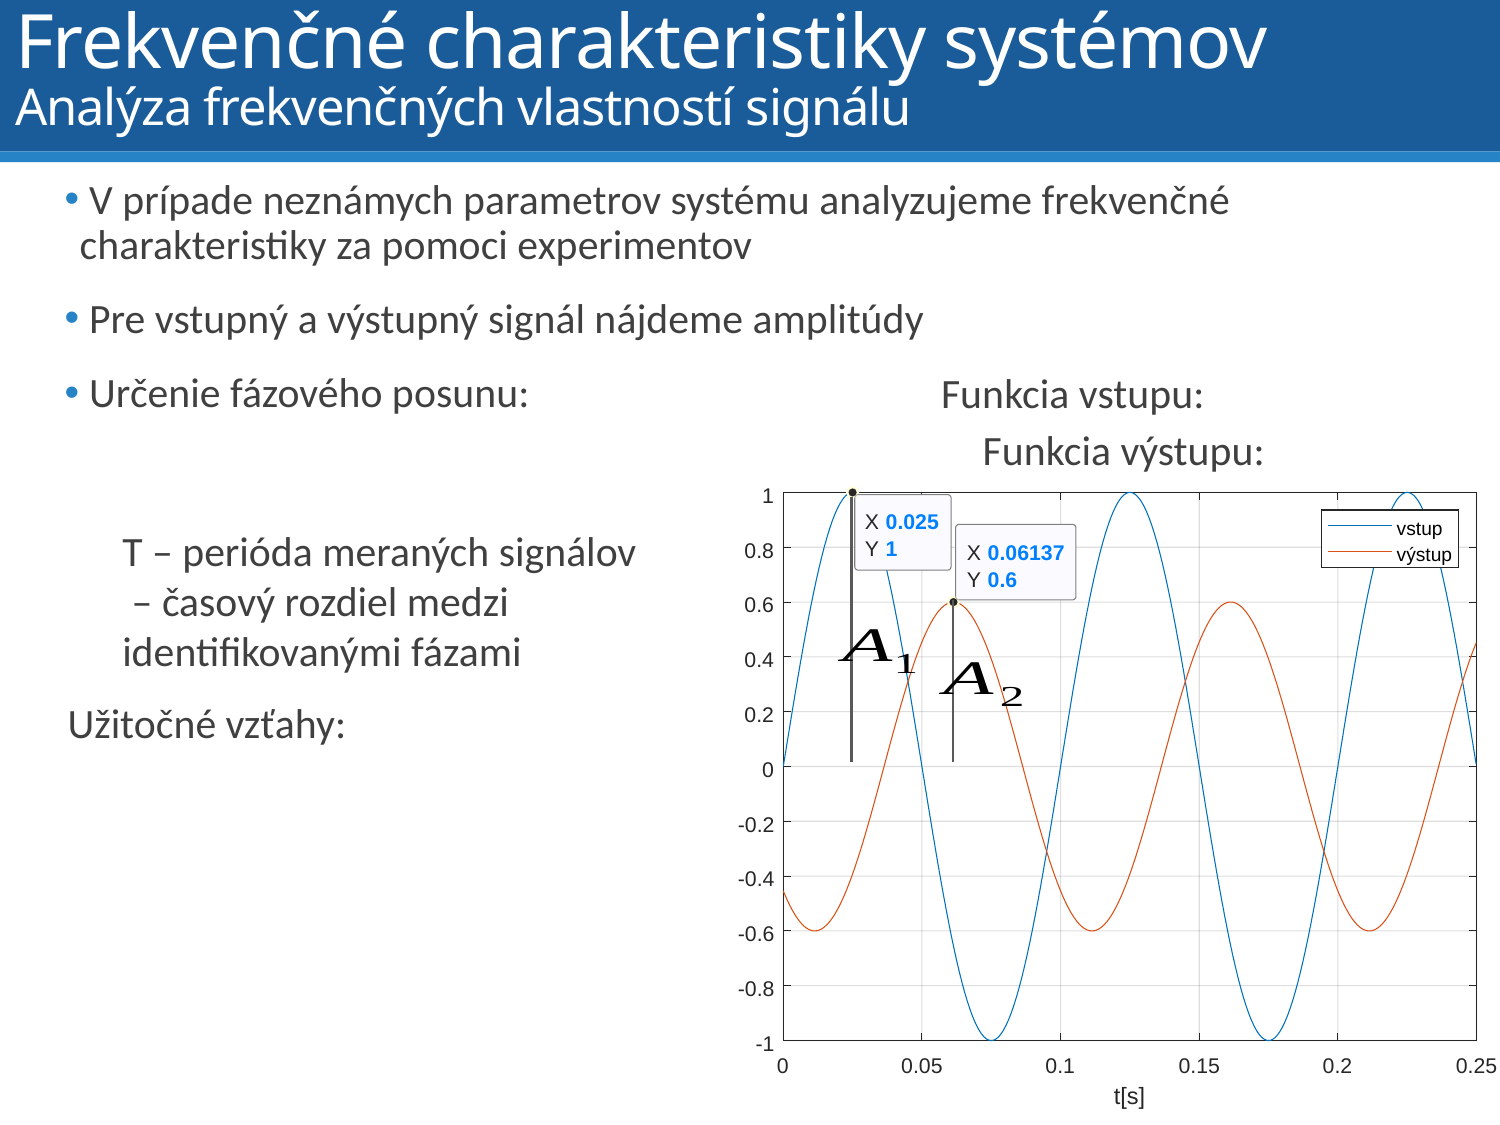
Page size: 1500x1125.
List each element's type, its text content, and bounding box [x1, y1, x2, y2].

title Frekvenčné charakteristiky systémov Analýza frekvenčných vlastností signálu [0, 0, 1334, 146]
picture [729, 472, 1500, 1113]
